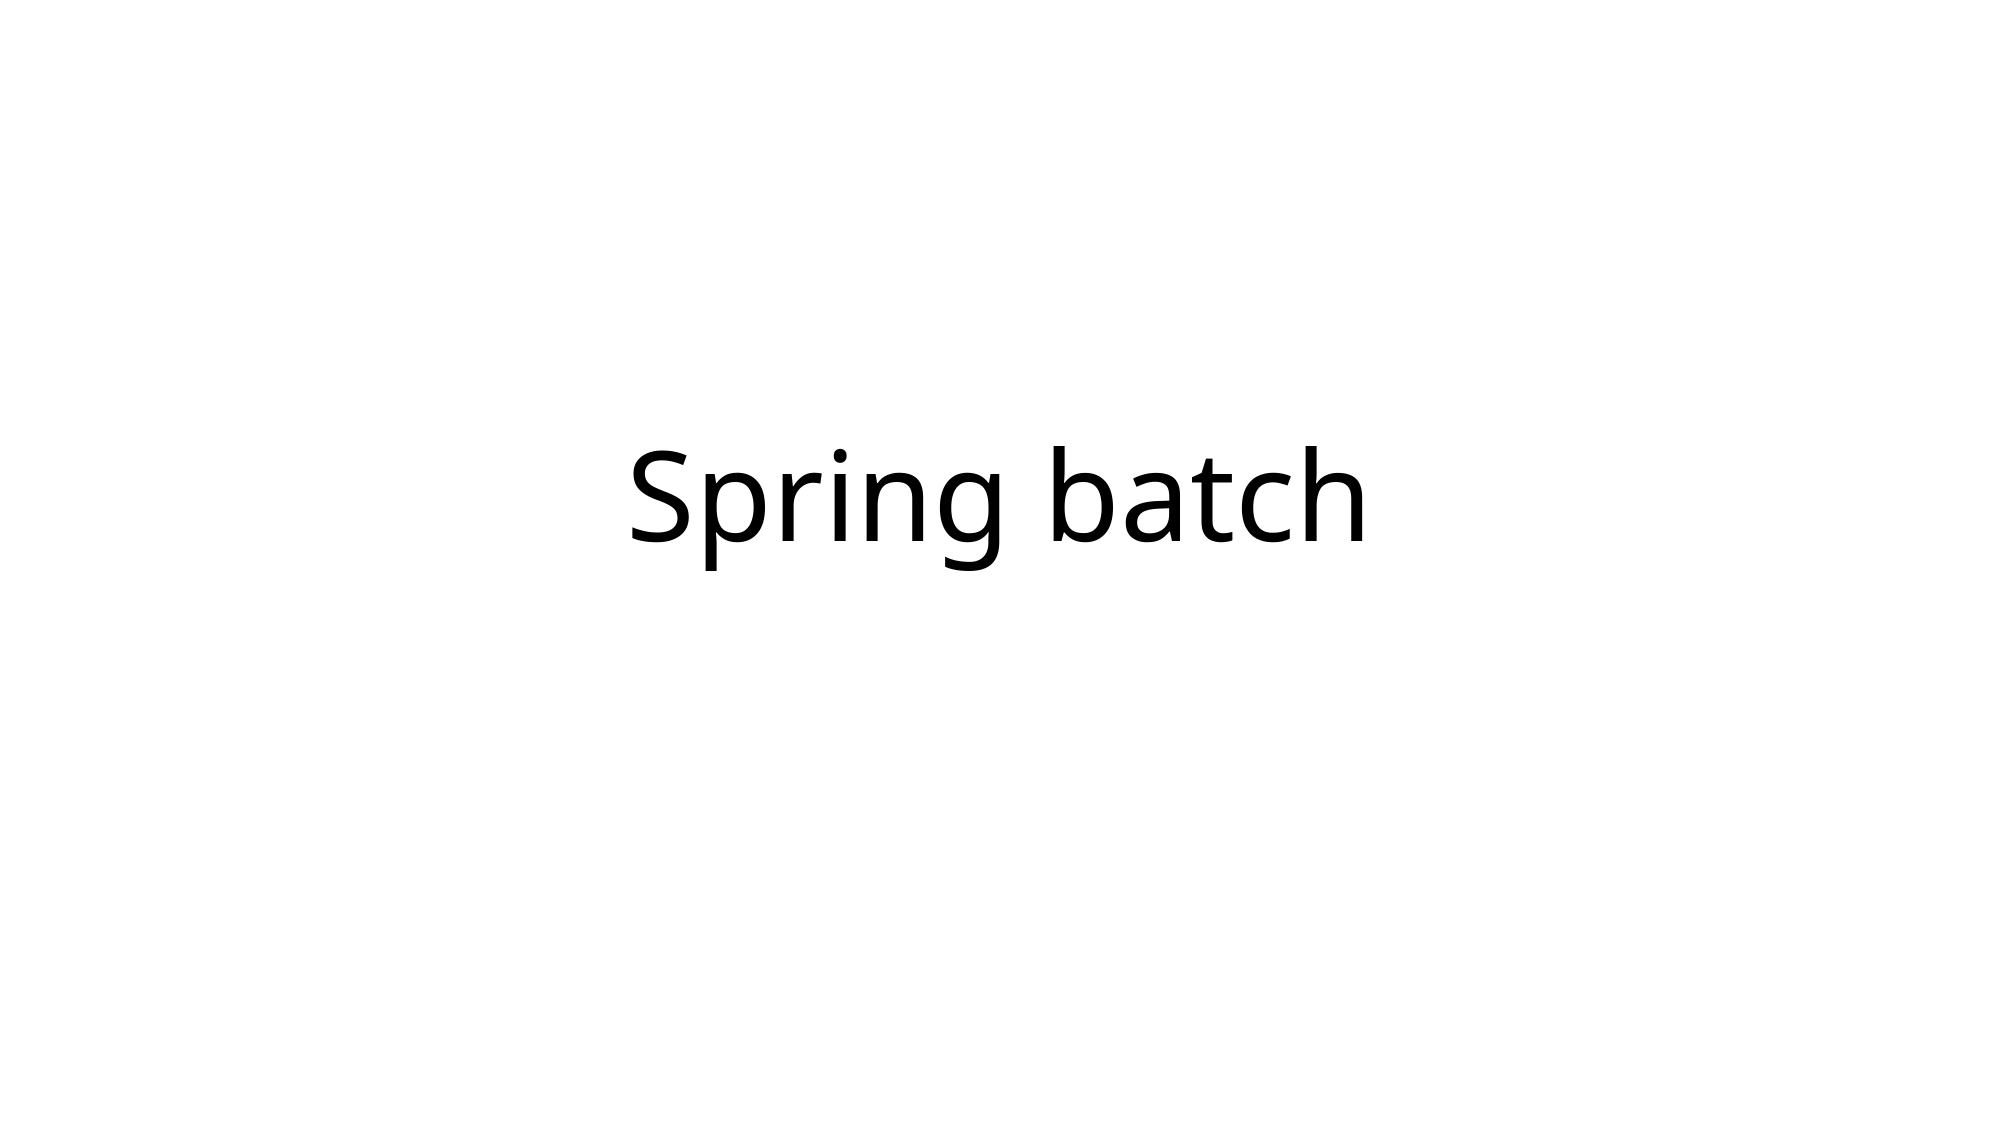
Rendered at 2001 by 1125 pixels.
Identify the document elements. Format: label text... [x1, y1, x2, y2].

title Spring batch [249, 184, 1750, 576]
